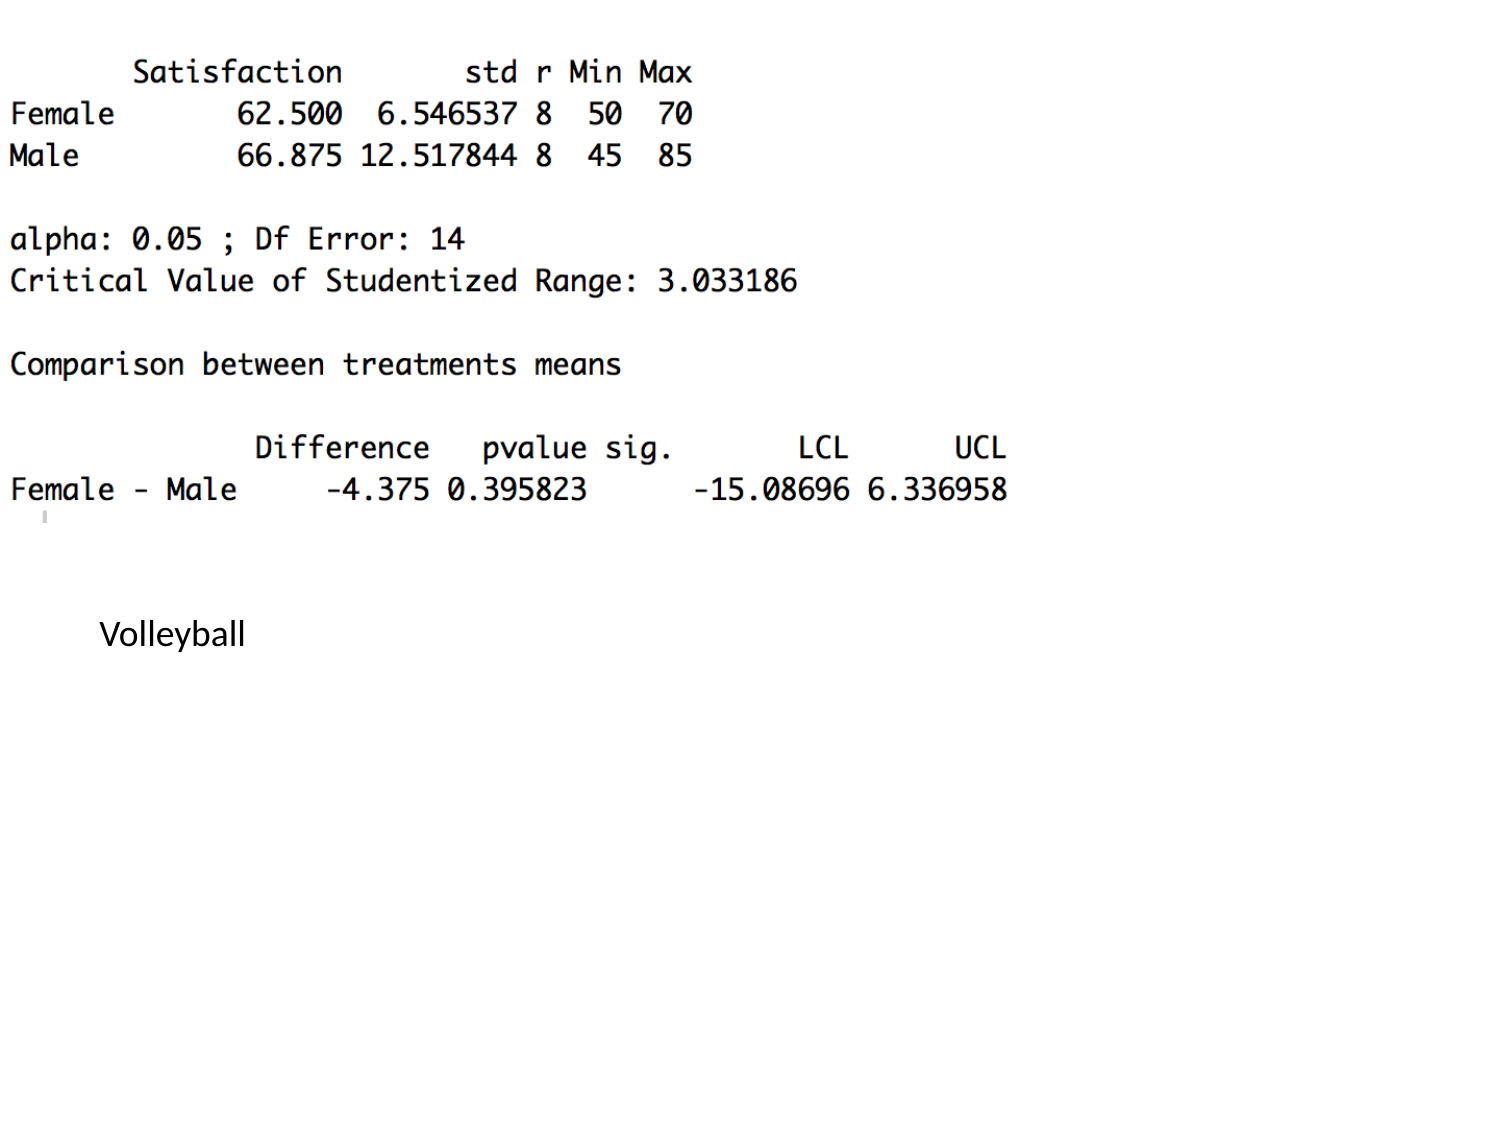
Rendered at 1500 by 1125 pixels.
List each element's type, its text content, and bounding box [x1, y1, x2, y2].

picture [0, 44, 1044, 523]
text_box Volleyball [84, 601, 262, 662]
